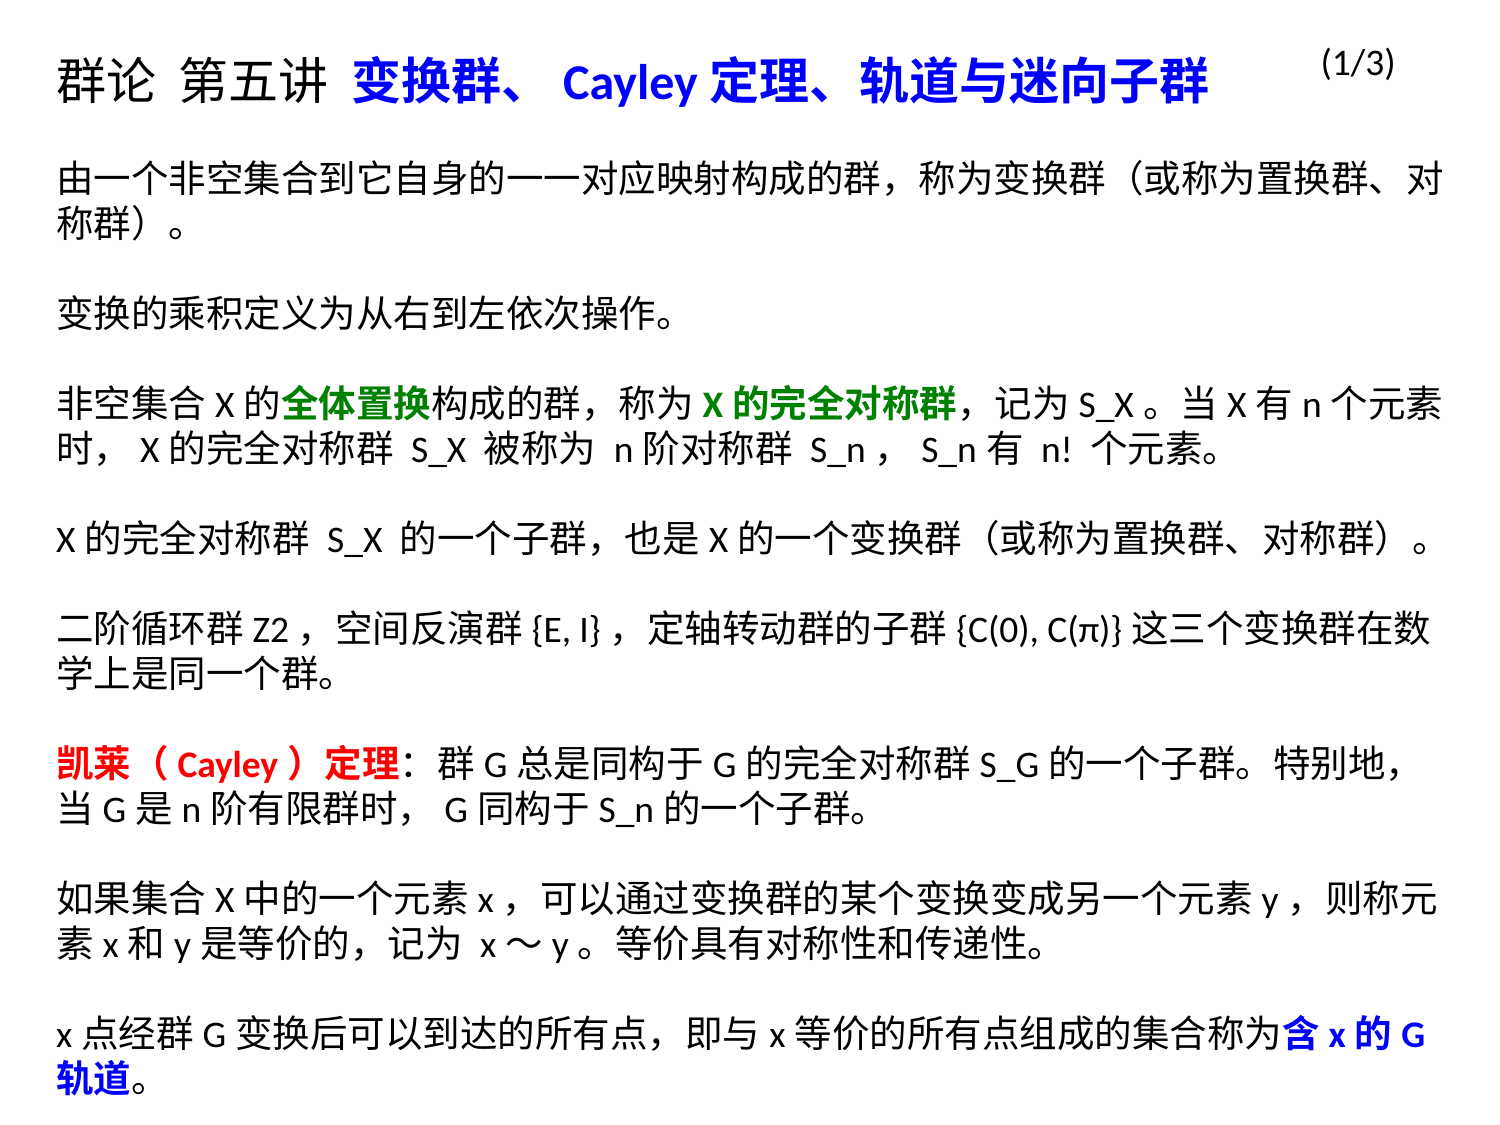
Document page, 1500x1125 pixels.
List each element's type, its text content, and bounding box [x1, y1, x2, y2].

text_box 群论 第五讲 变换群、Cayley定理、轨道与迷向子群 由一个非空集合到它自身的一一对应映射构成的群，称为变换群（或称为置换群、对称群）。 变换的乘积定义为从右到左依次操作。 非空集合X的全体置换构成的群，称为X的完全对称群，记为S_X。当X有n个元素时，X的完全对称群 S_X 被称为 n阶对称群 S_n，S_n有 n! 个元素。 X的完全对称群 S_X 的一个子群，也是X的一个变换群（或称为置换群、对称群）。 二阶循环群Z2，空间反演群{E, I}，定轴转动群的子群{C(0), C(π)}这三个变换群在数学上是同一个群。 凯莱（Cayley）定理：群G总是同构于G的完全对称群S_G的一个子群。特别地，当G是n阶有限群时，G同构于S_n的一个子群。 如果集合X中的一个元素x，可以通过变换群的某个变换变成另一个元素y，则称元素x和y是等价的，记为 x～y。等价具有对称性和传递性。 x点经群G变换后可以到达的所有点，即与x等价的所有点组成的集合称为含x的G轨道。 [41, 42, 1471, 1108]
text_box (1/3) [1305, 30, 1411, 91]
